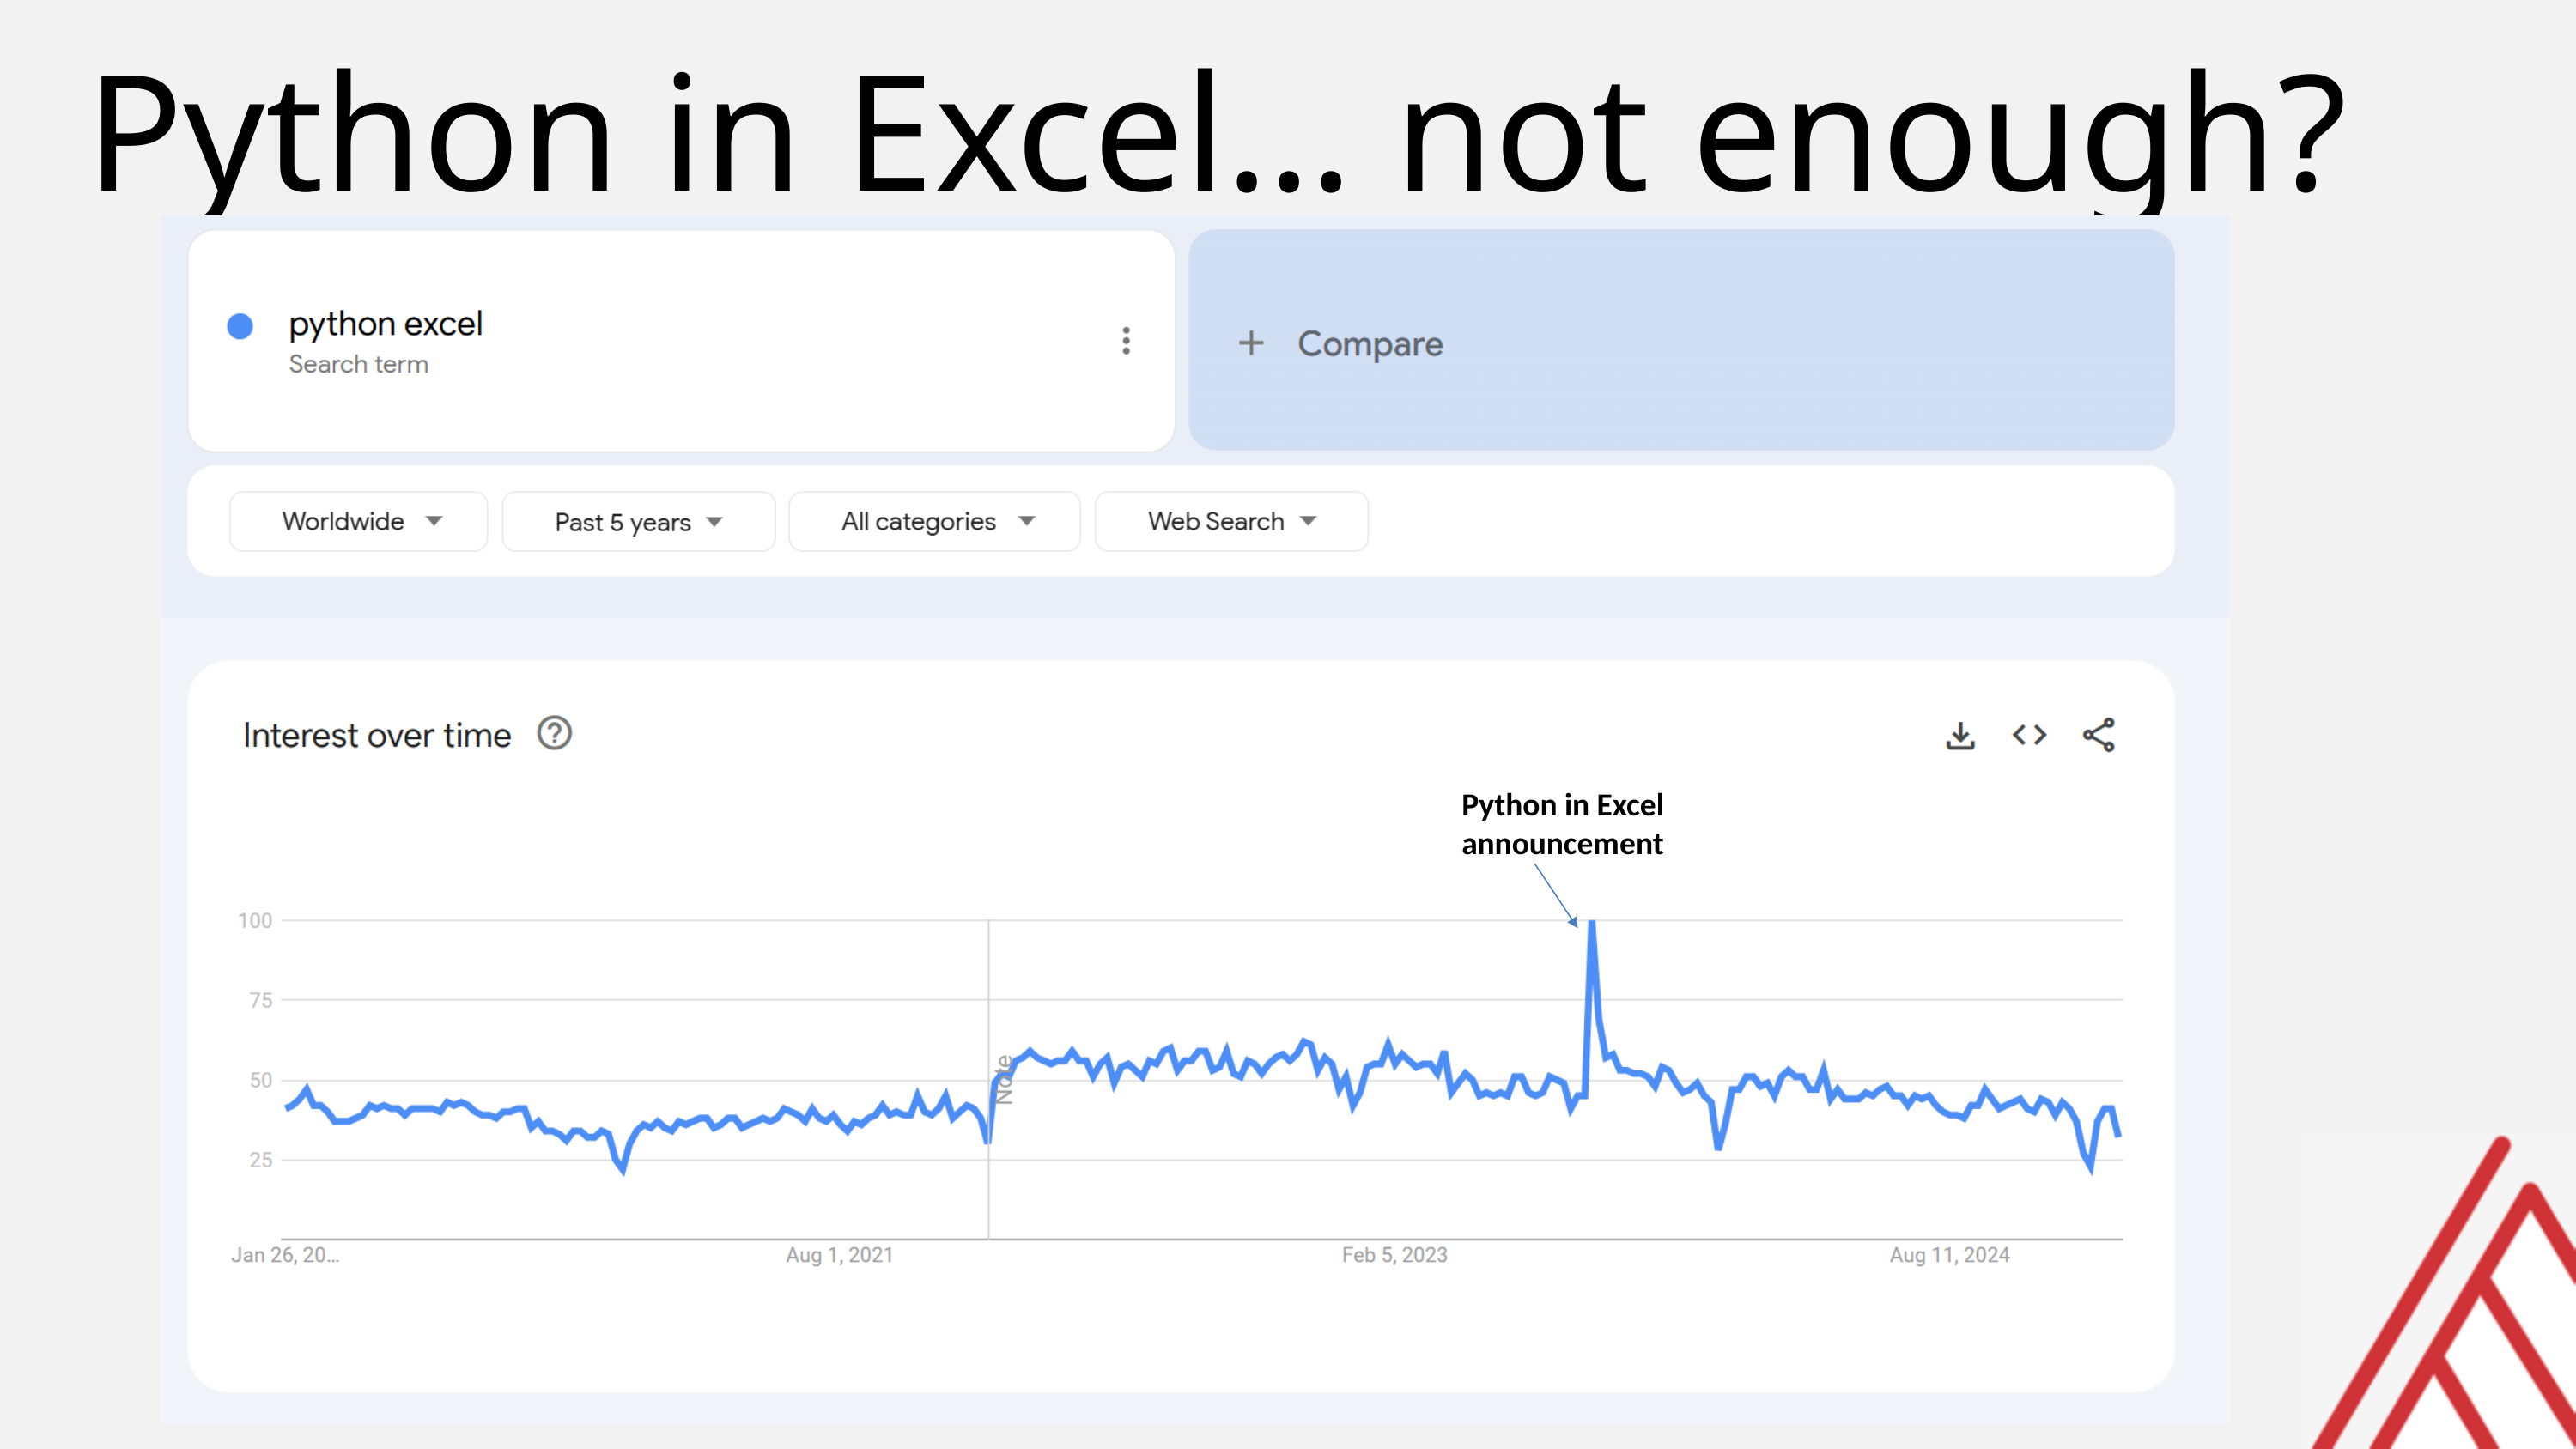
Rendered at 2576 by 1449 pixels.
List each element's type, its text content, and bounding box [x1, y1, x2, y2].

text_box Python in Excel… not enough? [73, 23, 2512, 230]
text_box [1534, 863, 1578, 929]
picture [161, 215, 2230, 1425]
picture [2301, 1134, 2576, 1449]
